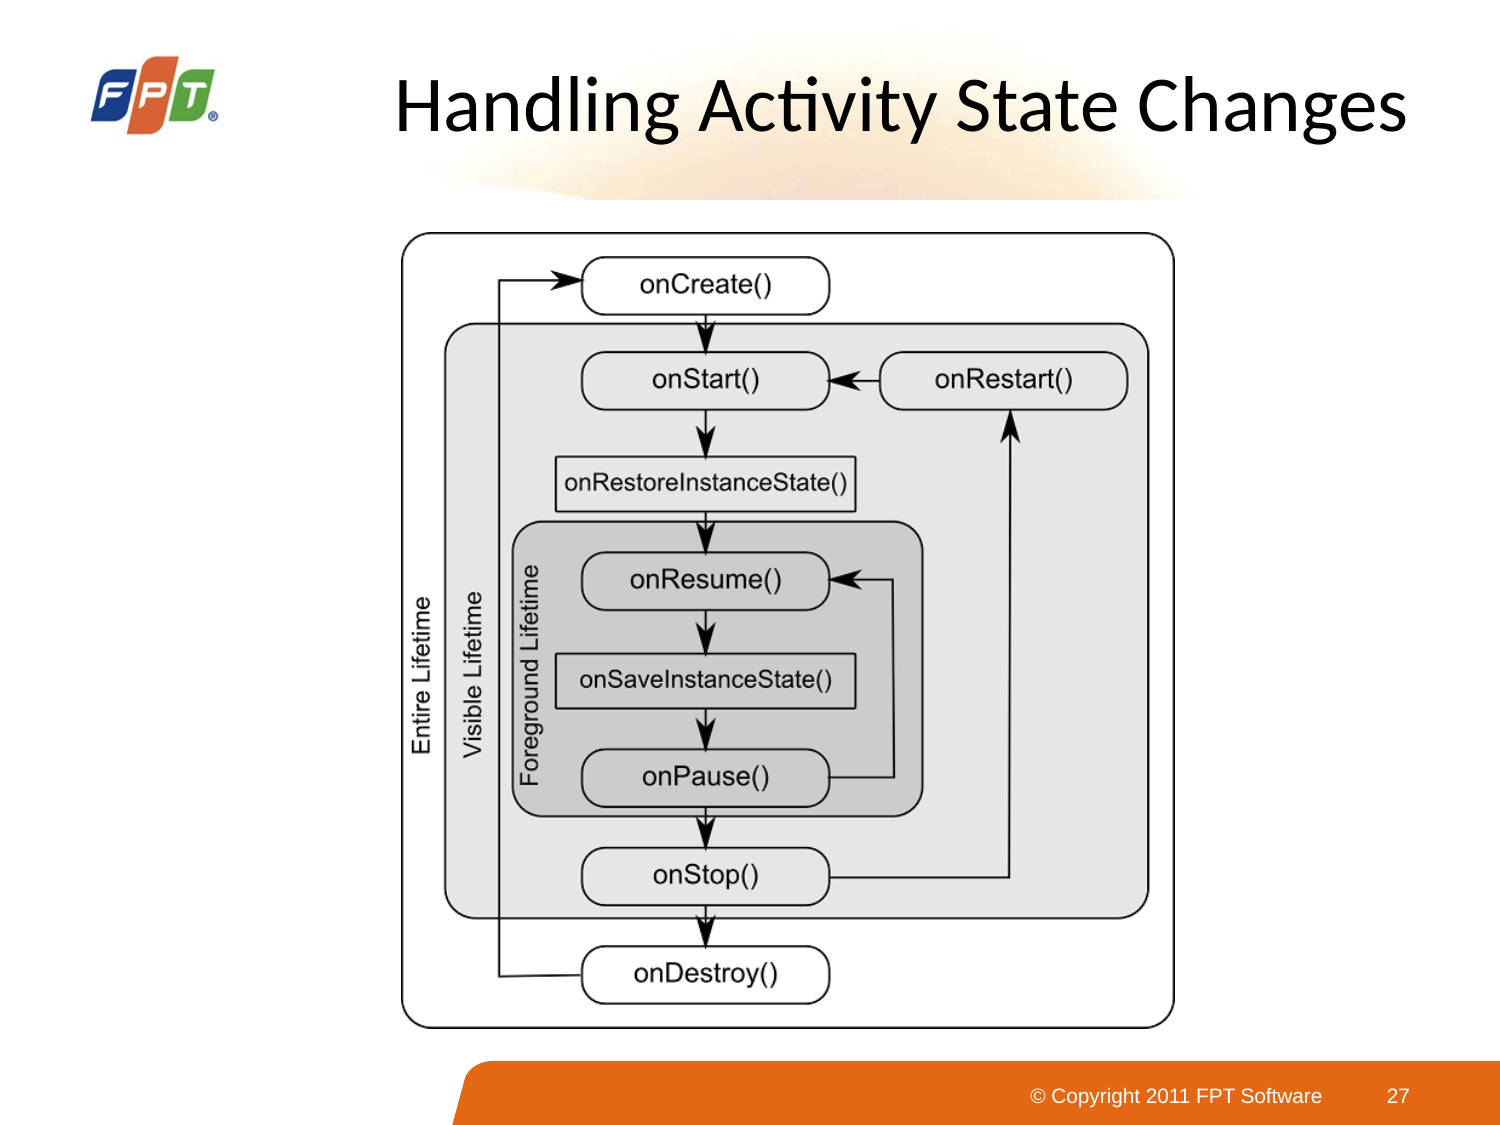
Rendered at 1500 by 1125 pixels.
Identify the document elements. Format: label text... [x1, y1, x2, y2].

picture [0, 0, 1500, 200]
title Handling Activity State Changes [74, 44, 1426, 233]
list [400, 232, 1176, 1029]
picture [0, 1050, 1500, 1125]
